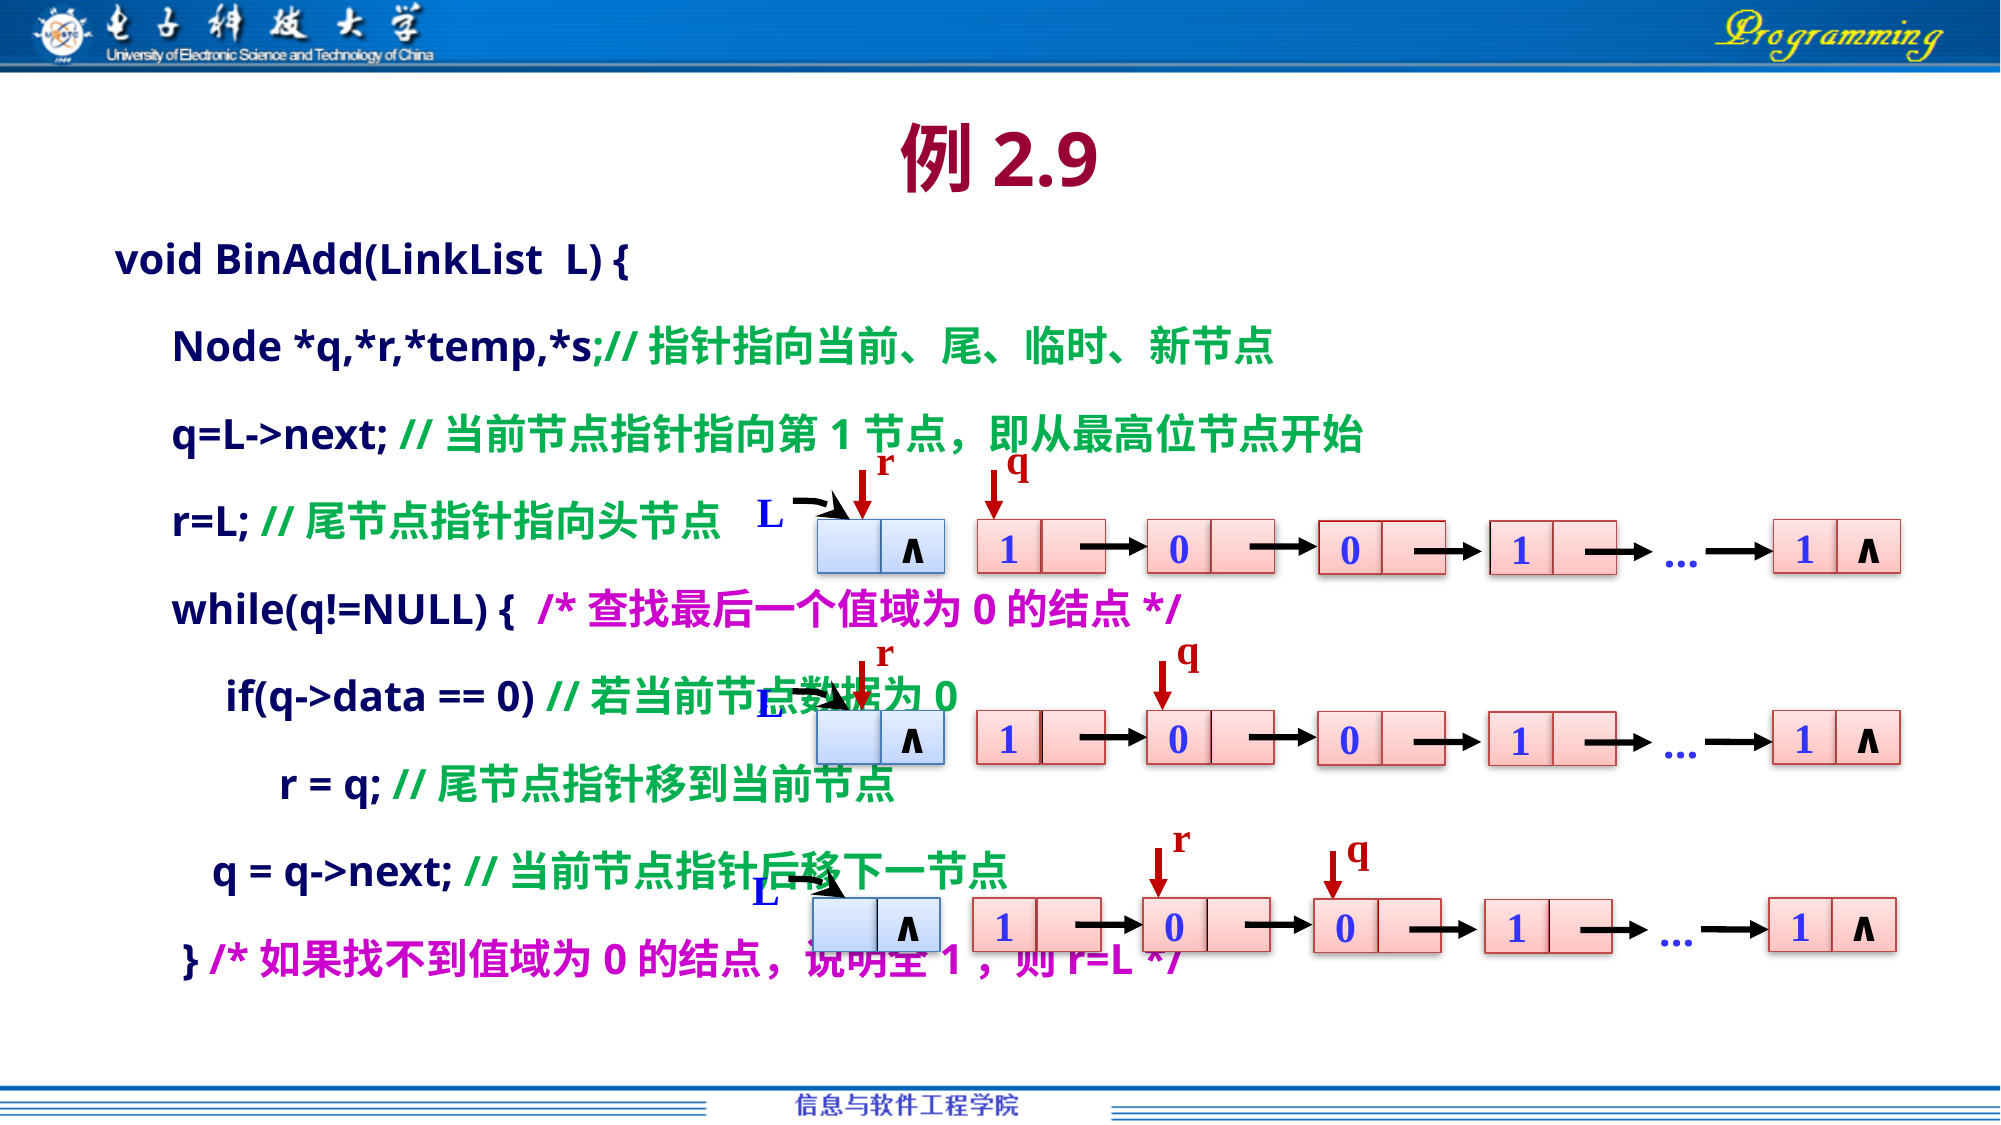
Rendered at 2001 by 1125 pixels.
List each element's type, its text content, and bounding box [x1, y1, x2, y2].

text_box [737, 802, 1897, 963]
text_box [741, 615, 1901, 776]
picture [0, 0, 2001, 1125]
list void BinAdd(LinkList L) { Node *q,*r,*temp,*s;//指针指向当前、尾、临时、新节点 q=L->next; //当前节点指针指向第1节点，即从最高位节点开始 r=L; //尾节点指针指向头节点 while(q!=NULL) { /*查找最后一个值域为0的结点*/ if(q->data == 0) //若当前节点数据为0 r = q; //尾节点指针移到当前节点 q = q->next; //当前节点指针后移下一节点 } /*如果找不到值域为0的结点，说明全1，则r=L */ [99, 224, 1946, 1063]
title 例2.9 [150, 112, 1850, 200]
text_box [741, 424, 1901, 585]
